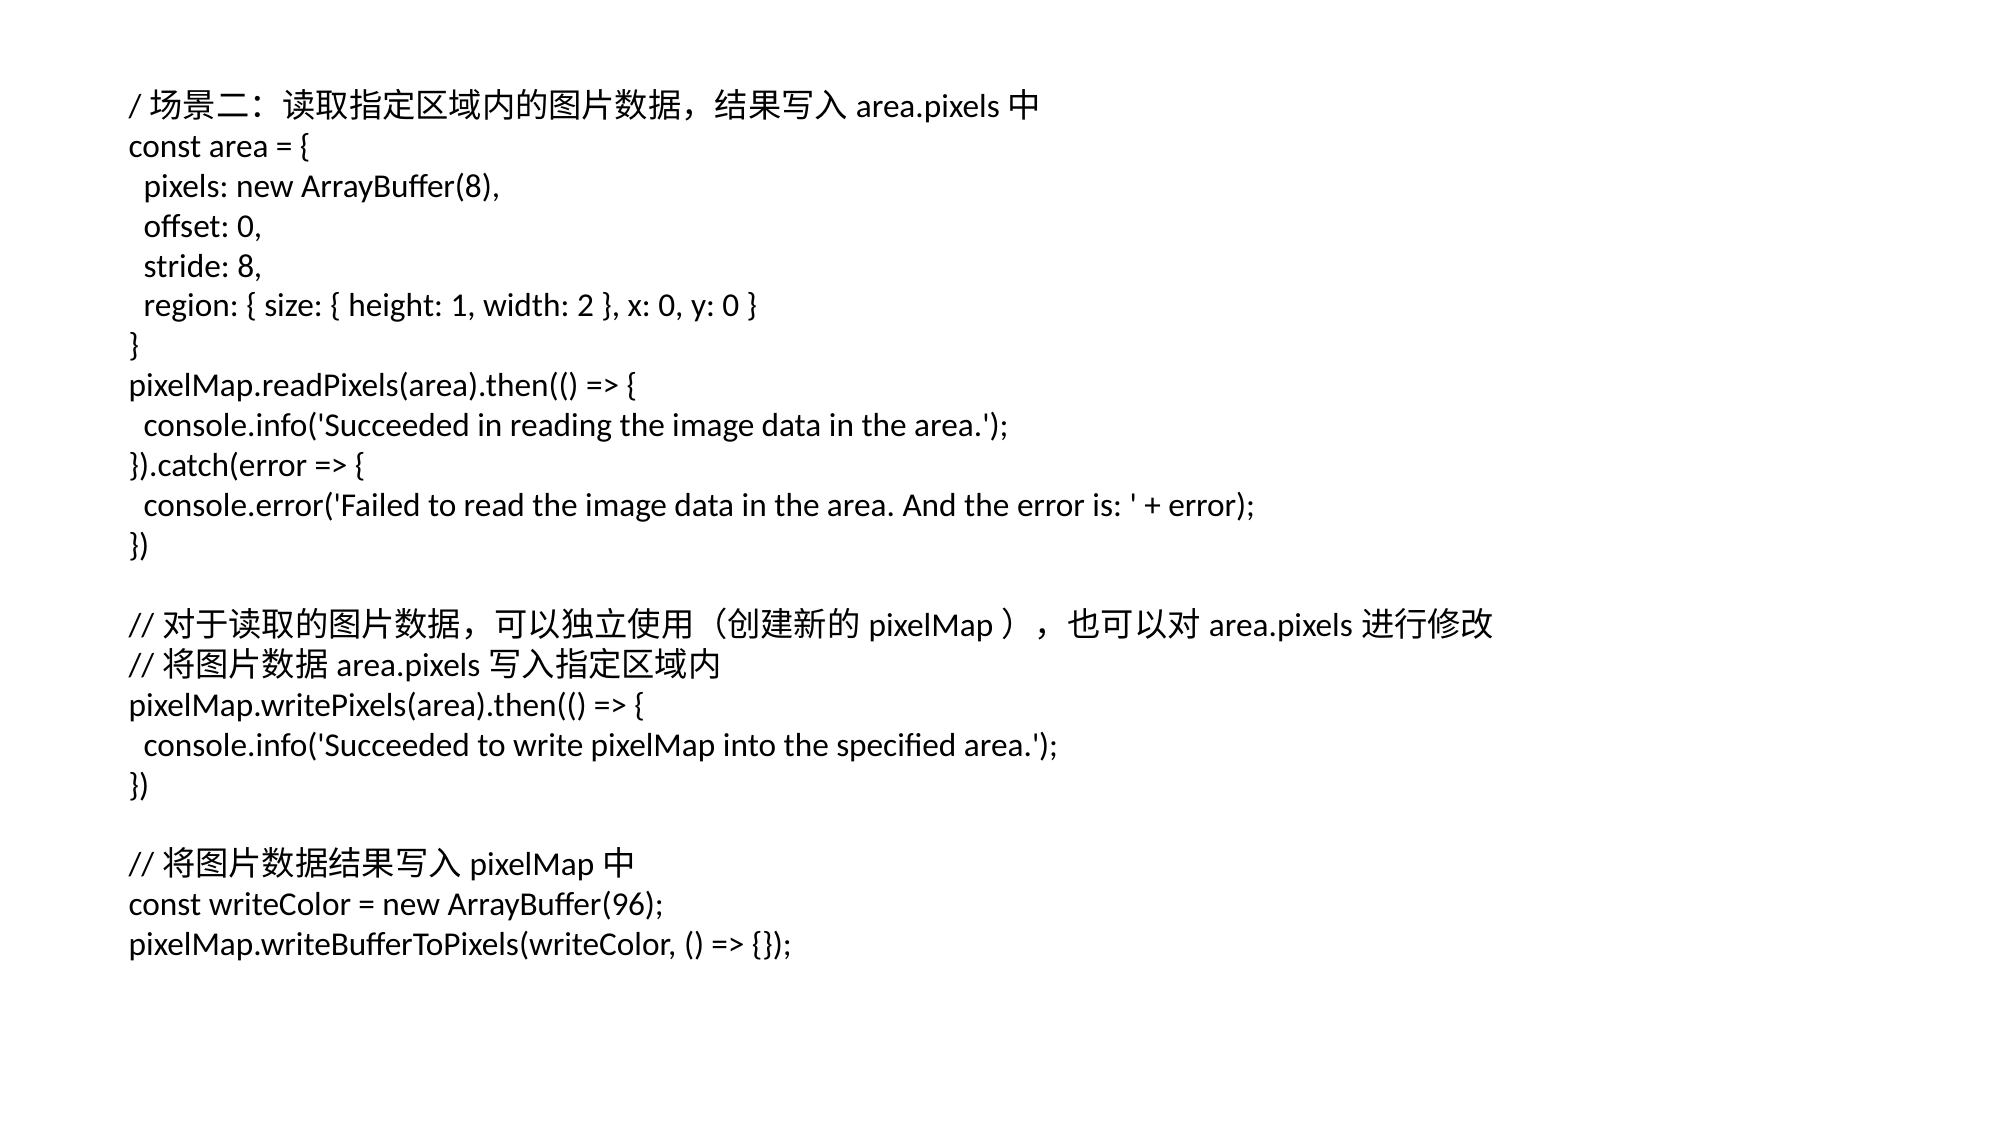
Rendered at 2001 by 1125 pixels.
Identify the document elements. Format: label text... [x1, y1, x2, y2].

text_box /场景二：读取指定区域内的图片数据，结果写入area.pixels中 const area = { pixels: new ArrayBuffer(8), offset: 0, stride: 8, region: { size: { height: 1, width: 2 }, x: 0, y: 0 } } pixelMap.readPixels(area).then(() => { console.info('Succeeded in reading the image data in the area.'); }).catch(error => { console.error('Failed to read the image data in the area. And the error is: ' + error); }) //对于读取的图片数据，可以独立使用（创建新的pixelMap），也可以对area.pixels进行修改 //将图片数据area.pixels写入指定区域内 pixelMap.writePixels(area).then(() => { console.info('Succeeded to write pixelMap into the specified area.'); }) //将图片数据结果写入pixelMap中 const writeColor = new ArrayBuffer(96); pixelMap.writeBufferToPixels(writeColor, () => {}); [114, 31, 1936, 970]
